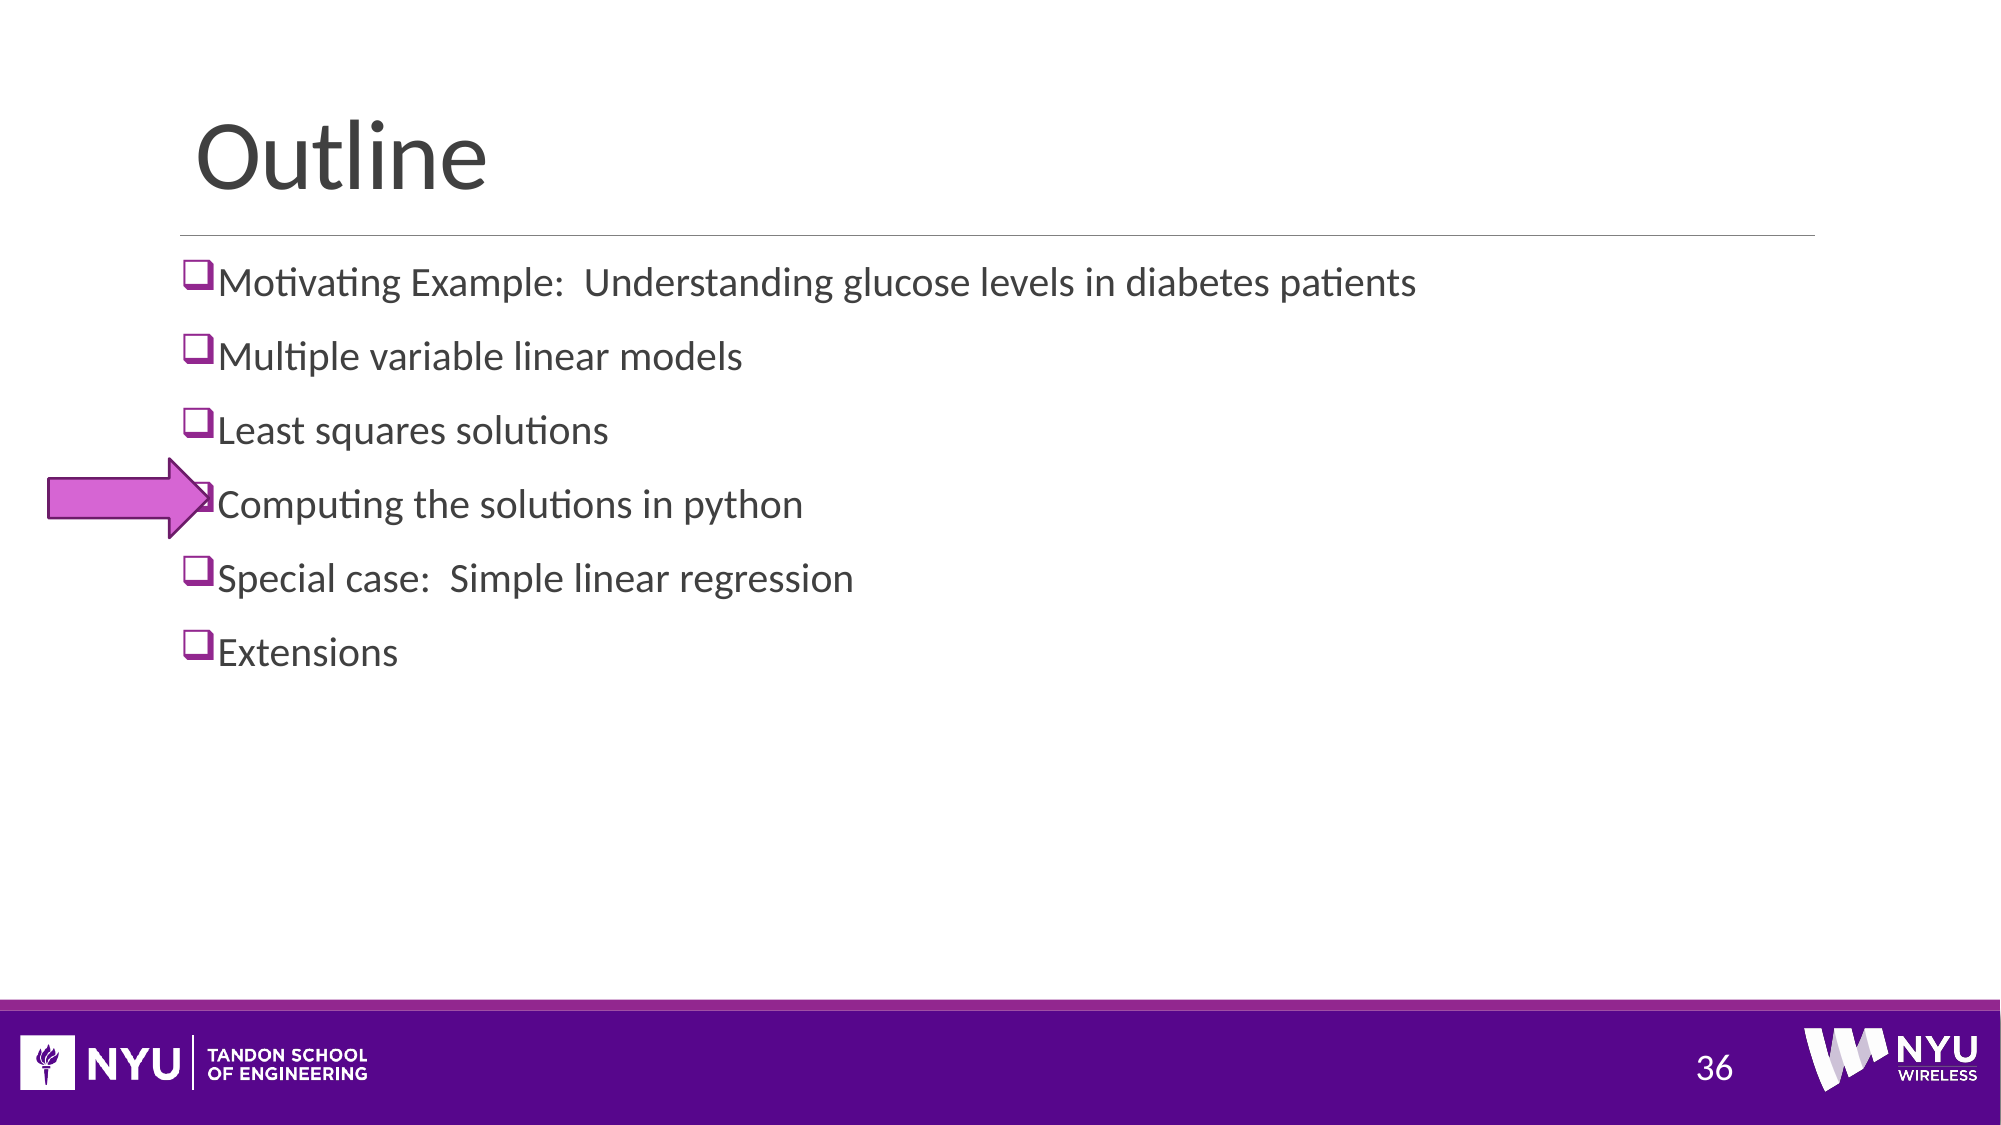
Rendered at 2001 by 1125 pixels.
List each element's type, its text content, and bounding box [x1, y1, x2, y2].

slide_number 36 [1533, 1035, 1749, 1096]
list Motivating Example: Understanding glucose levels in diabetes patients Multiple variable linear models Least squares solutions Computing the solutions in python Special case: Simple linear regression Extensions [180, 252, 1830, 963]
title Outline [180, 47, 1830, 218]
text_box [47, 457, 210, 540]
